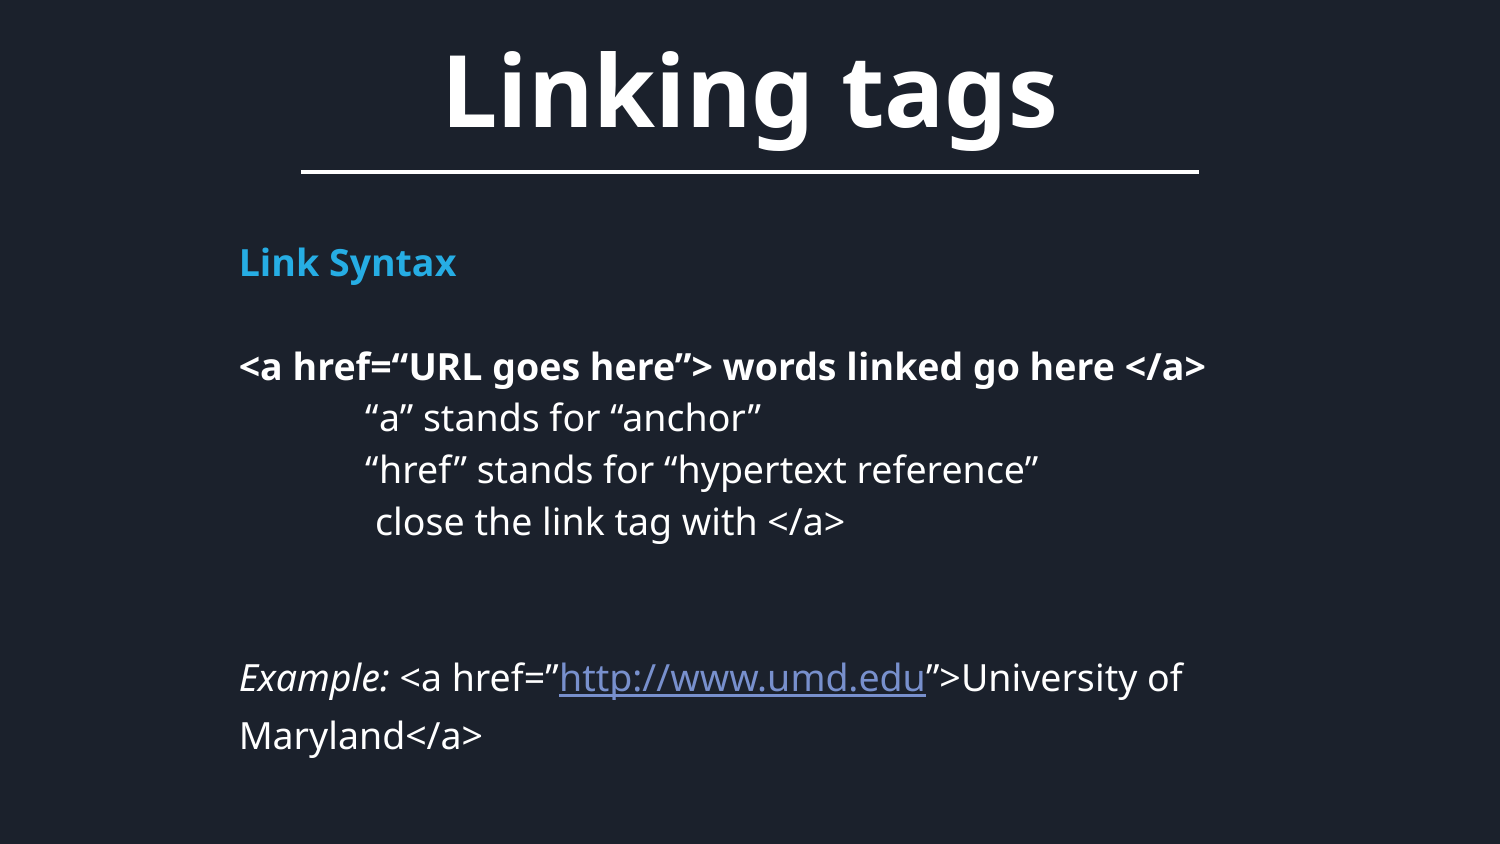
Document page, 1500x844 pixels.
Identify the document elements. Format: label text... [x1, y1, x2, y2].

text_box Linking tags [0, 28, 1500, 161]
text_box Link Syntax <a href=“URL goes here”> words linked go here </a> “a” stands for “anchor” “href” stands for “hypertext reference” close the link tag with </a> Example: <a href=”http://www.umd.edu”>University of Maryland</a> [223, 224, 1314, 692]
